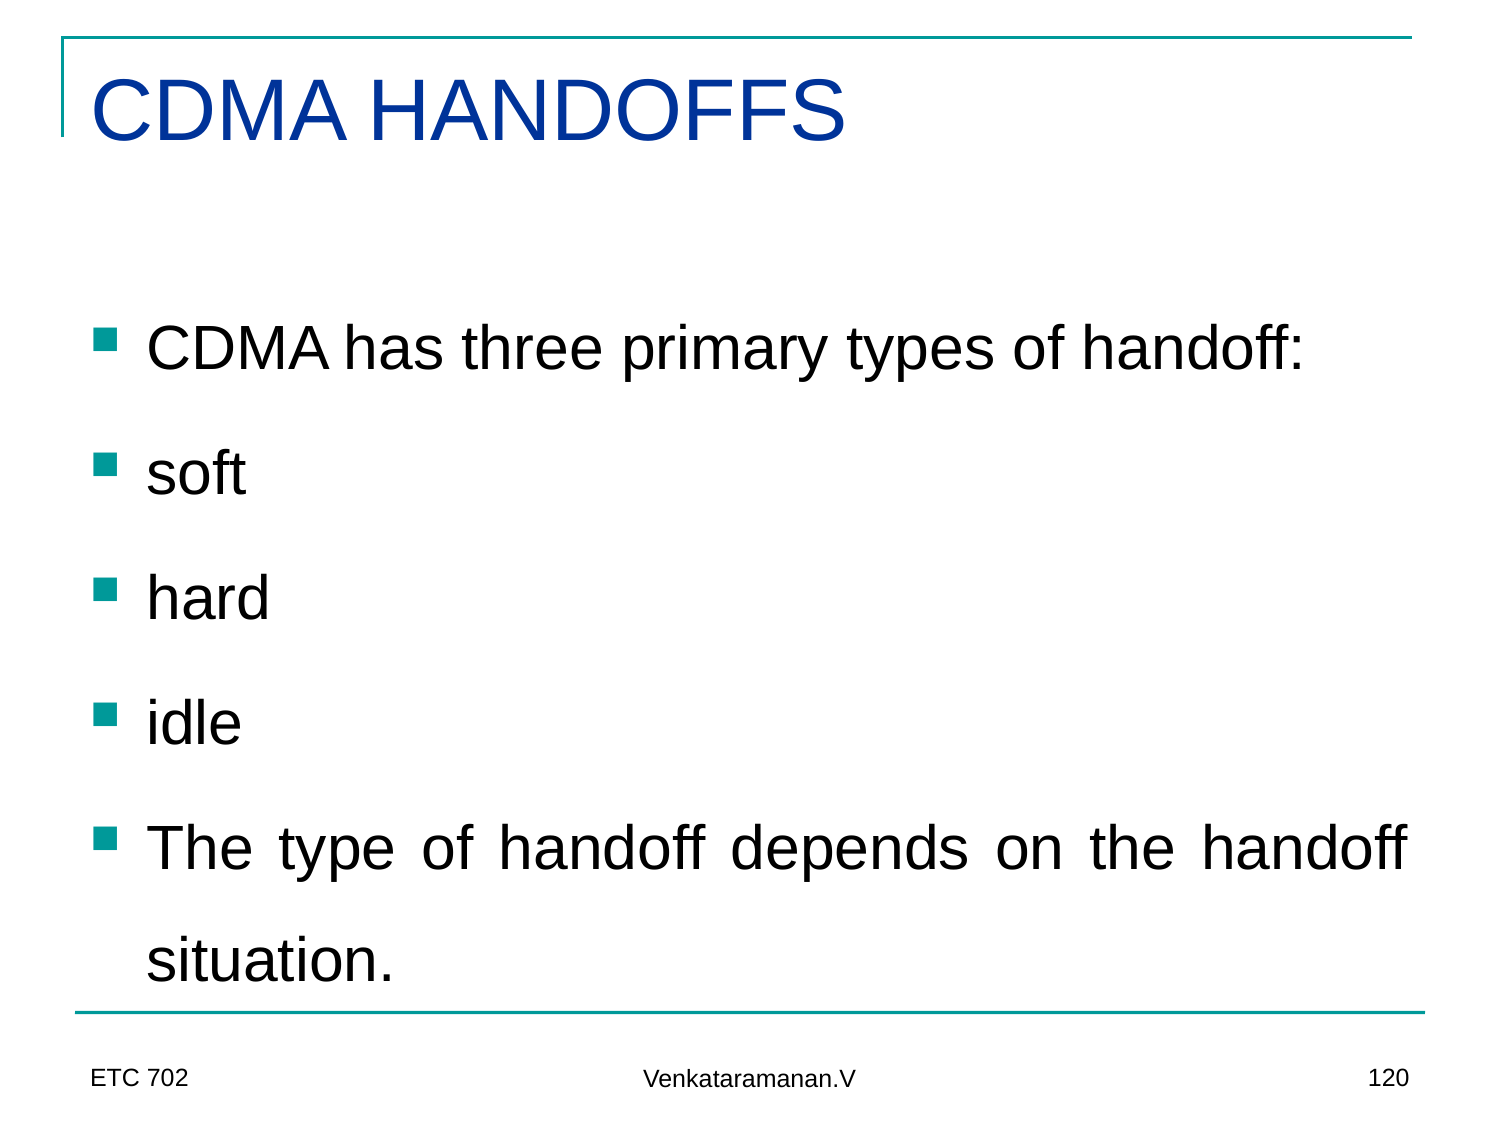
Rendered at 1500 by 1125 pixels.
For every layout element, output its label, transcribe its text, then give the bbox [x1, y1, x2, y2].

list CDMA has three primary types of handoff: soft hard idle The type of handoff depends on the handoff situation. [75, 262, 1425, 1006]
footer Venkataramanan.V [512, 1025, 988, 1100]
slide_number 120 [1074, 1024, 1425, 1100]
slide_number ETC 702 [75, 1024, 425, 1100]
title CDMA HANDOFFS [75, 45, 1425, 233]
